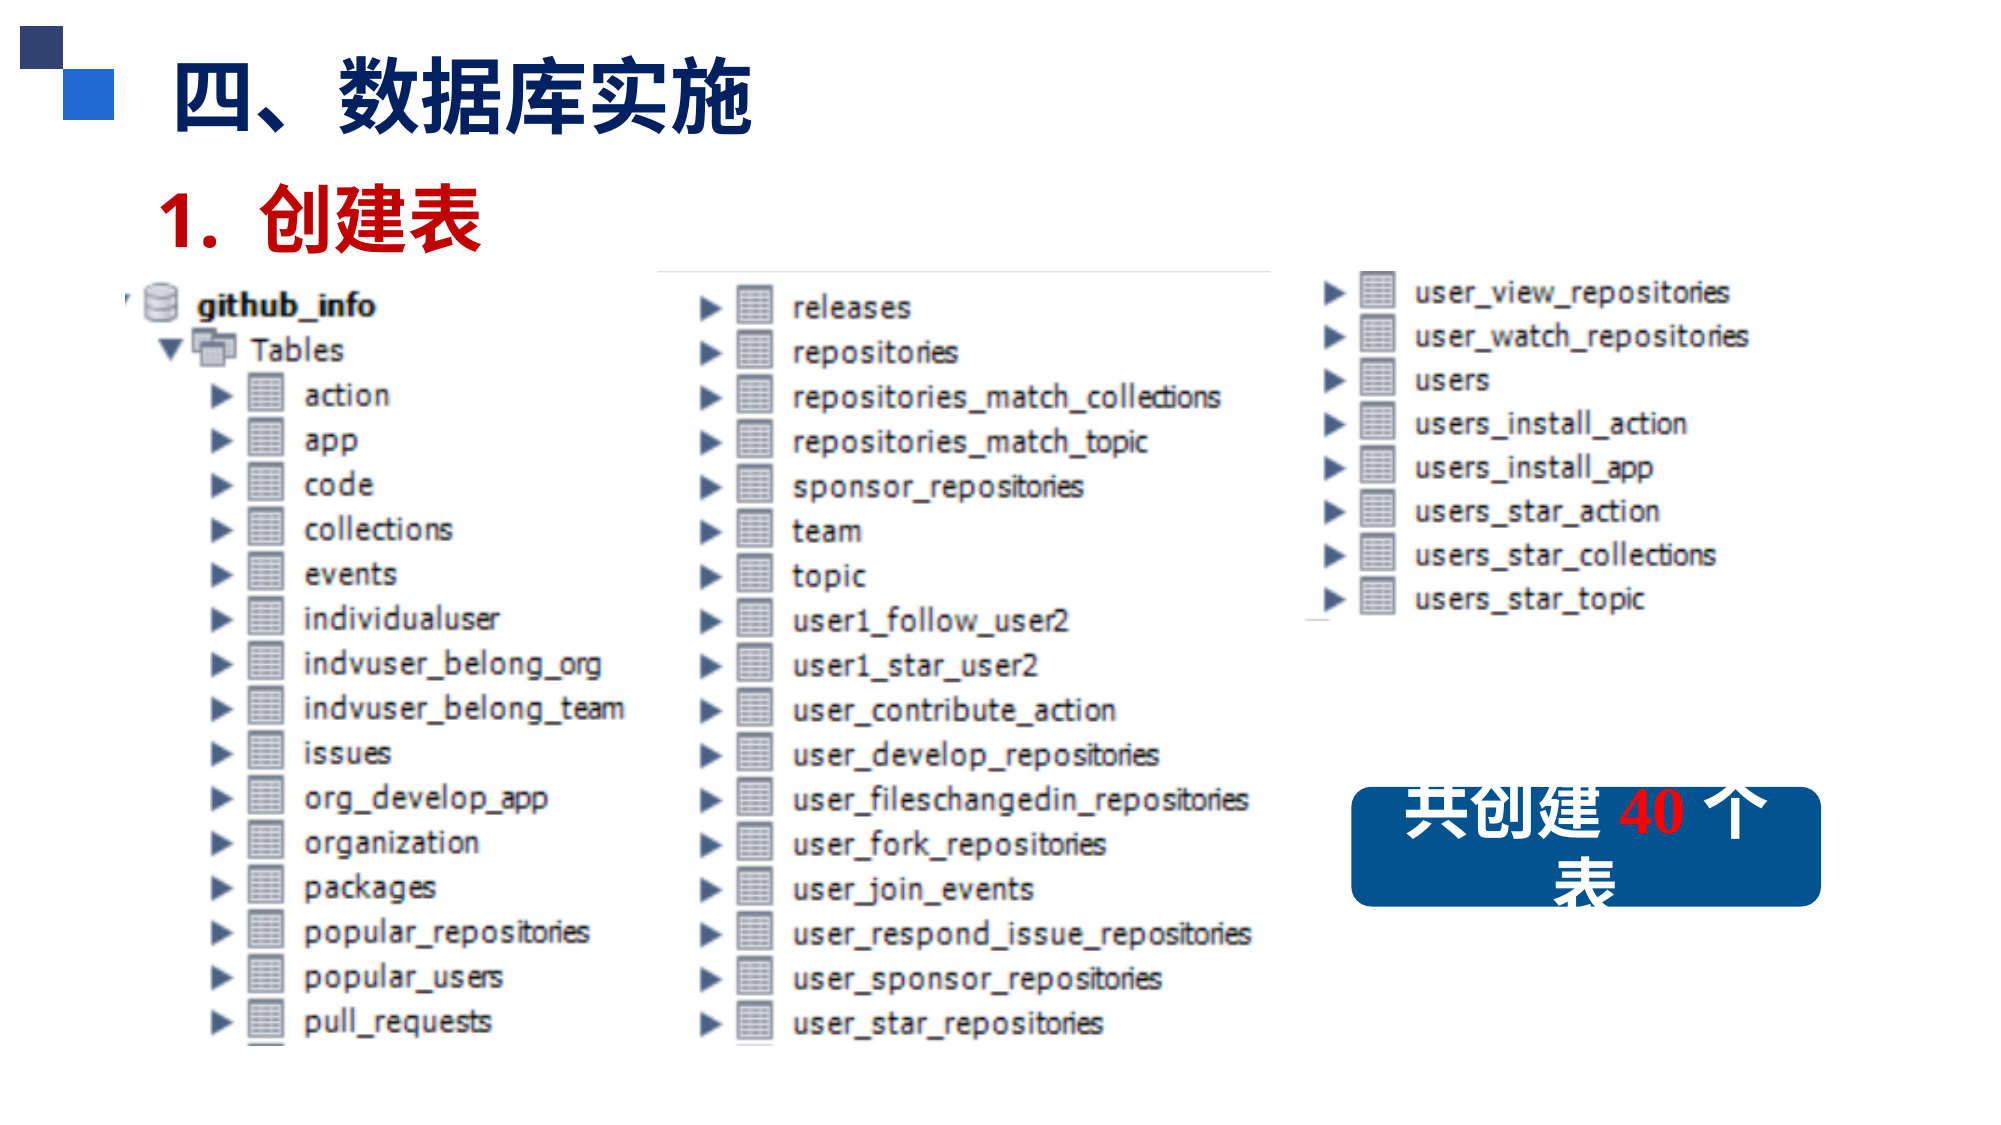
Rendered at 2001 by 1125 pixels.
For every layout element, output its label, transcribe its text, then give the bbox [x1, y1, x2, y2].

text_box 四、数据库实施 [103, 36, 953, 152]
text_box 共创建40个表 [1352, 786, 1822, 907]
text_box 1. 创建表 [88, 165, 789, 271]
text_box [20, 26, 63, 69]
text_box [61, 67, 116, 122]
picture [125, 271, 1847, 1046]
